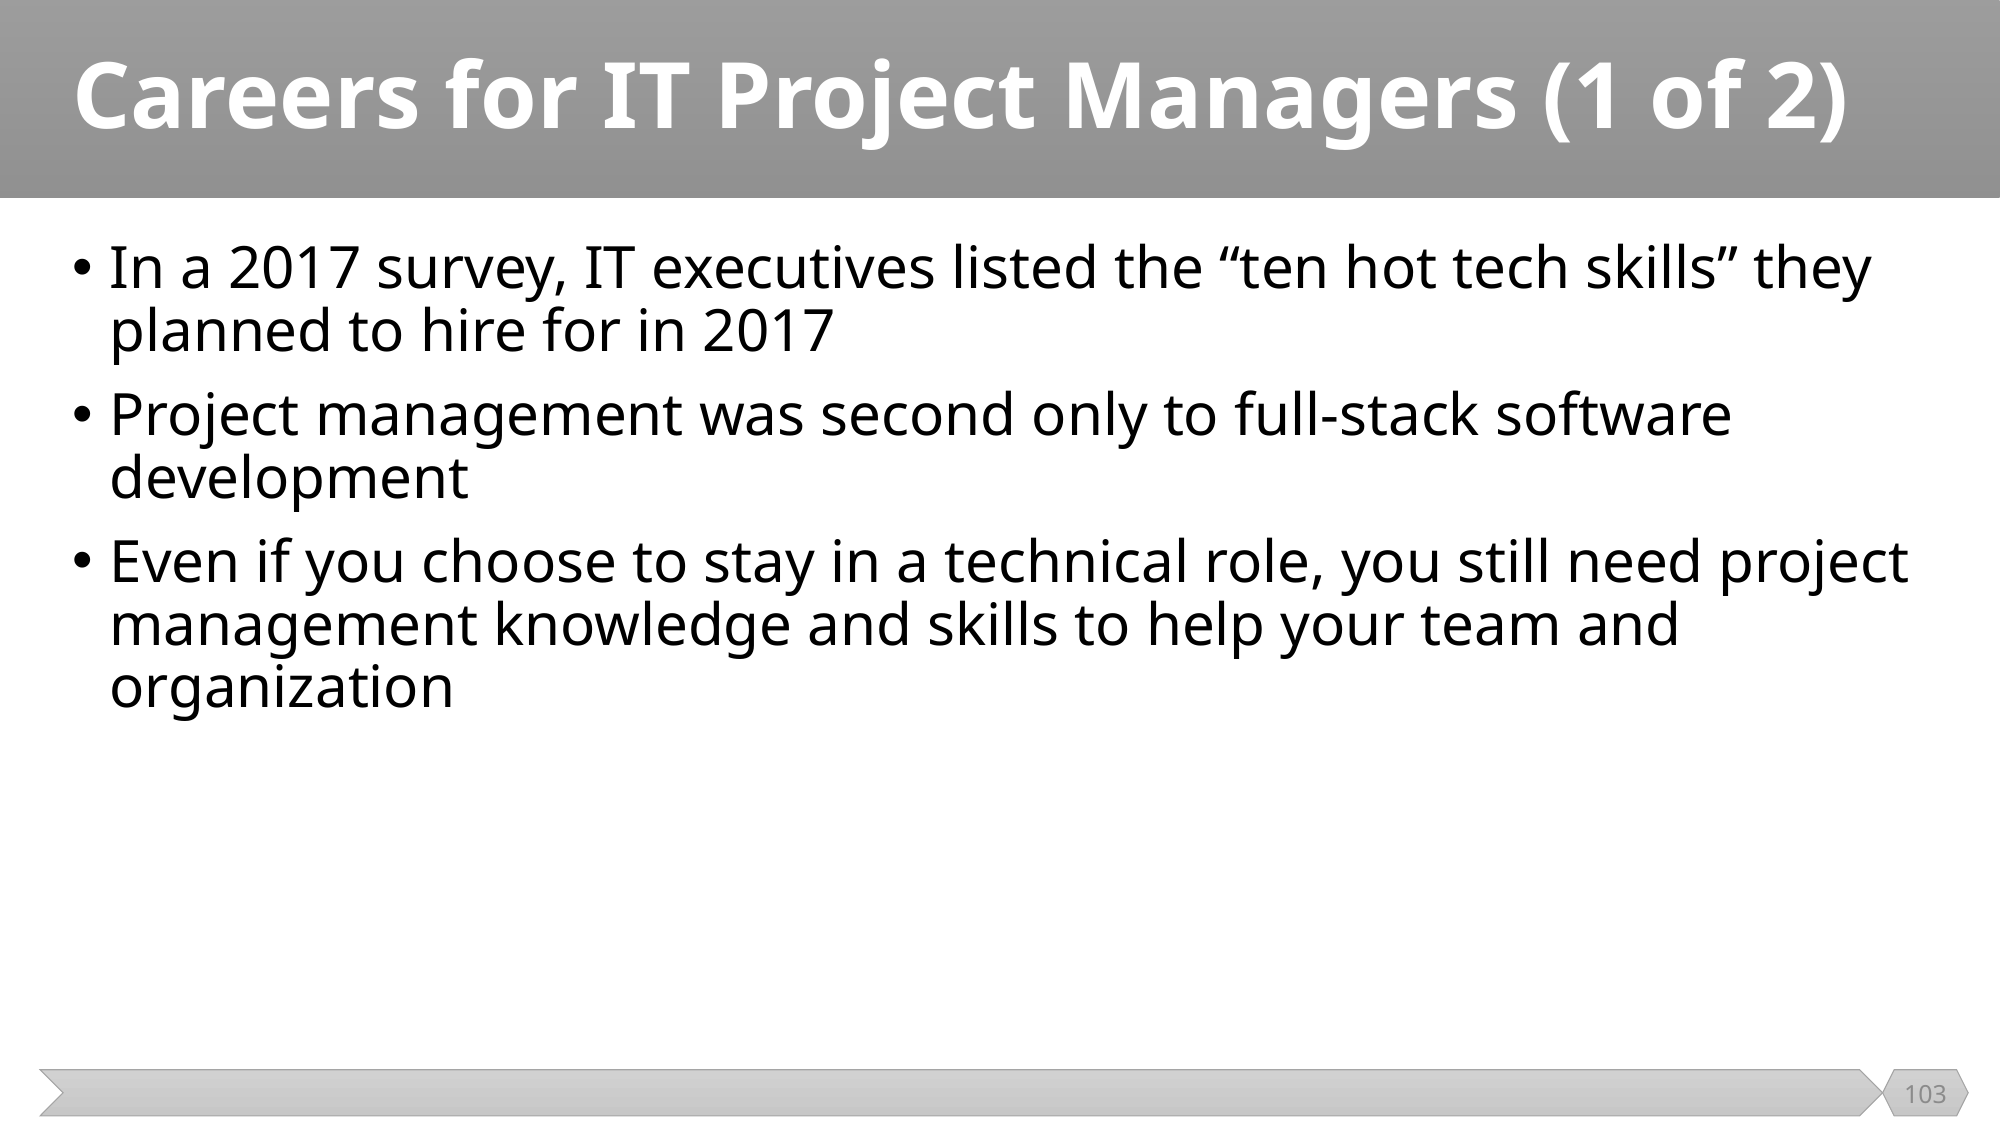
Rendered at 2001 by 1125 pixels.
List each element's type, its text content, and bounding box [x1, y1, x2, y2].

title Careers for IT Project Managers (1 of 2) [56, 0, 1969, 199]
slide_number 103 [1882, 1065, 1969, 1125]
list In a 2017 survey, IT executives listed the “ten hot tech skills” they planned to hire for in 2017 Project management was second only to full-stack software development Even if you choose to stay in a technical role, you still need project management knowledge and skills to help your team and organization [56, 230, 1969, 1010]
